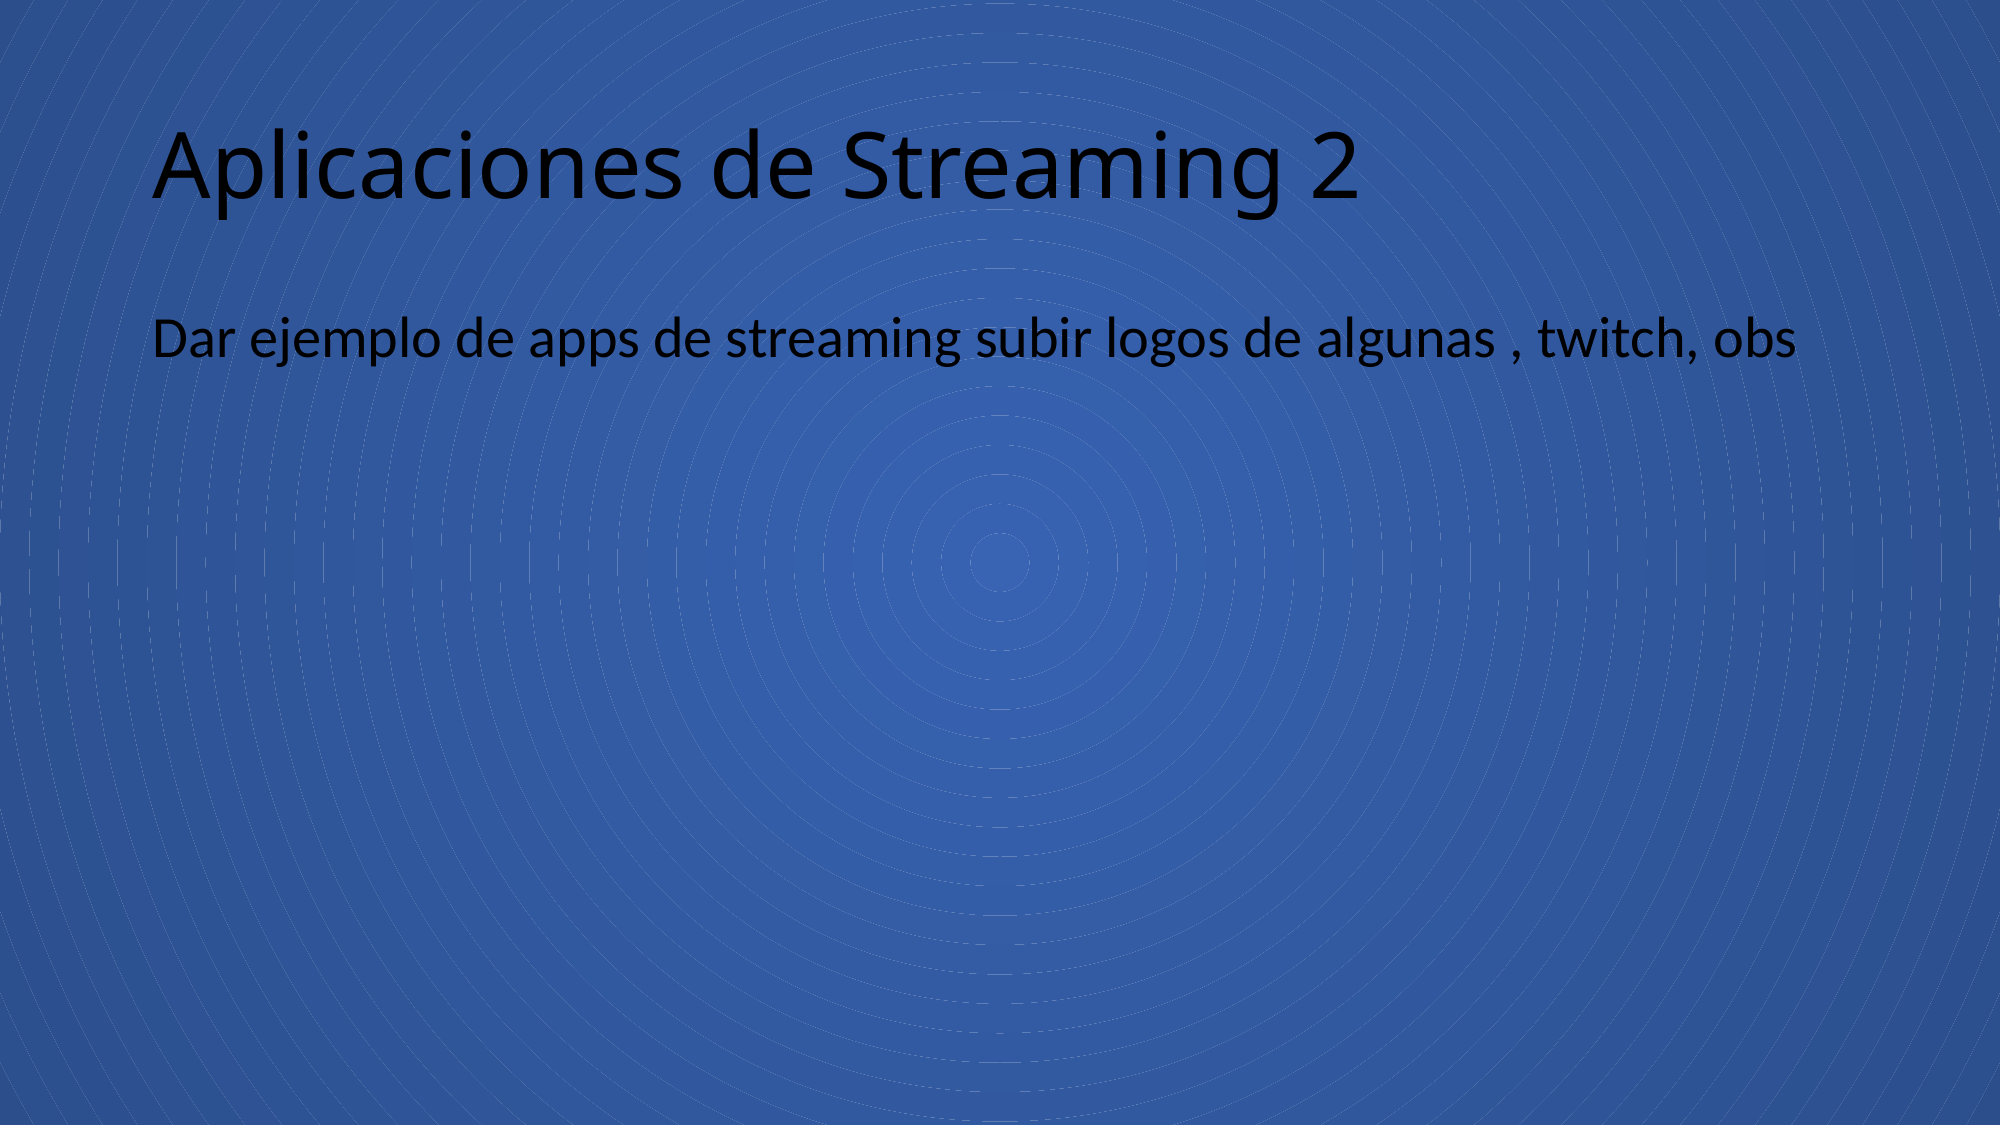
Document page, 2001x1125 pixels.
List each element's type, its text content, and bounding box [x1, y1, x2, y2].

title Aplicaciones de Streaming 2 [137, 59, 1863, 278]
list Dar ejemplo de apps de streaming subir logos de algunas , twitch, obs [137, 299, 1863, 1014]
